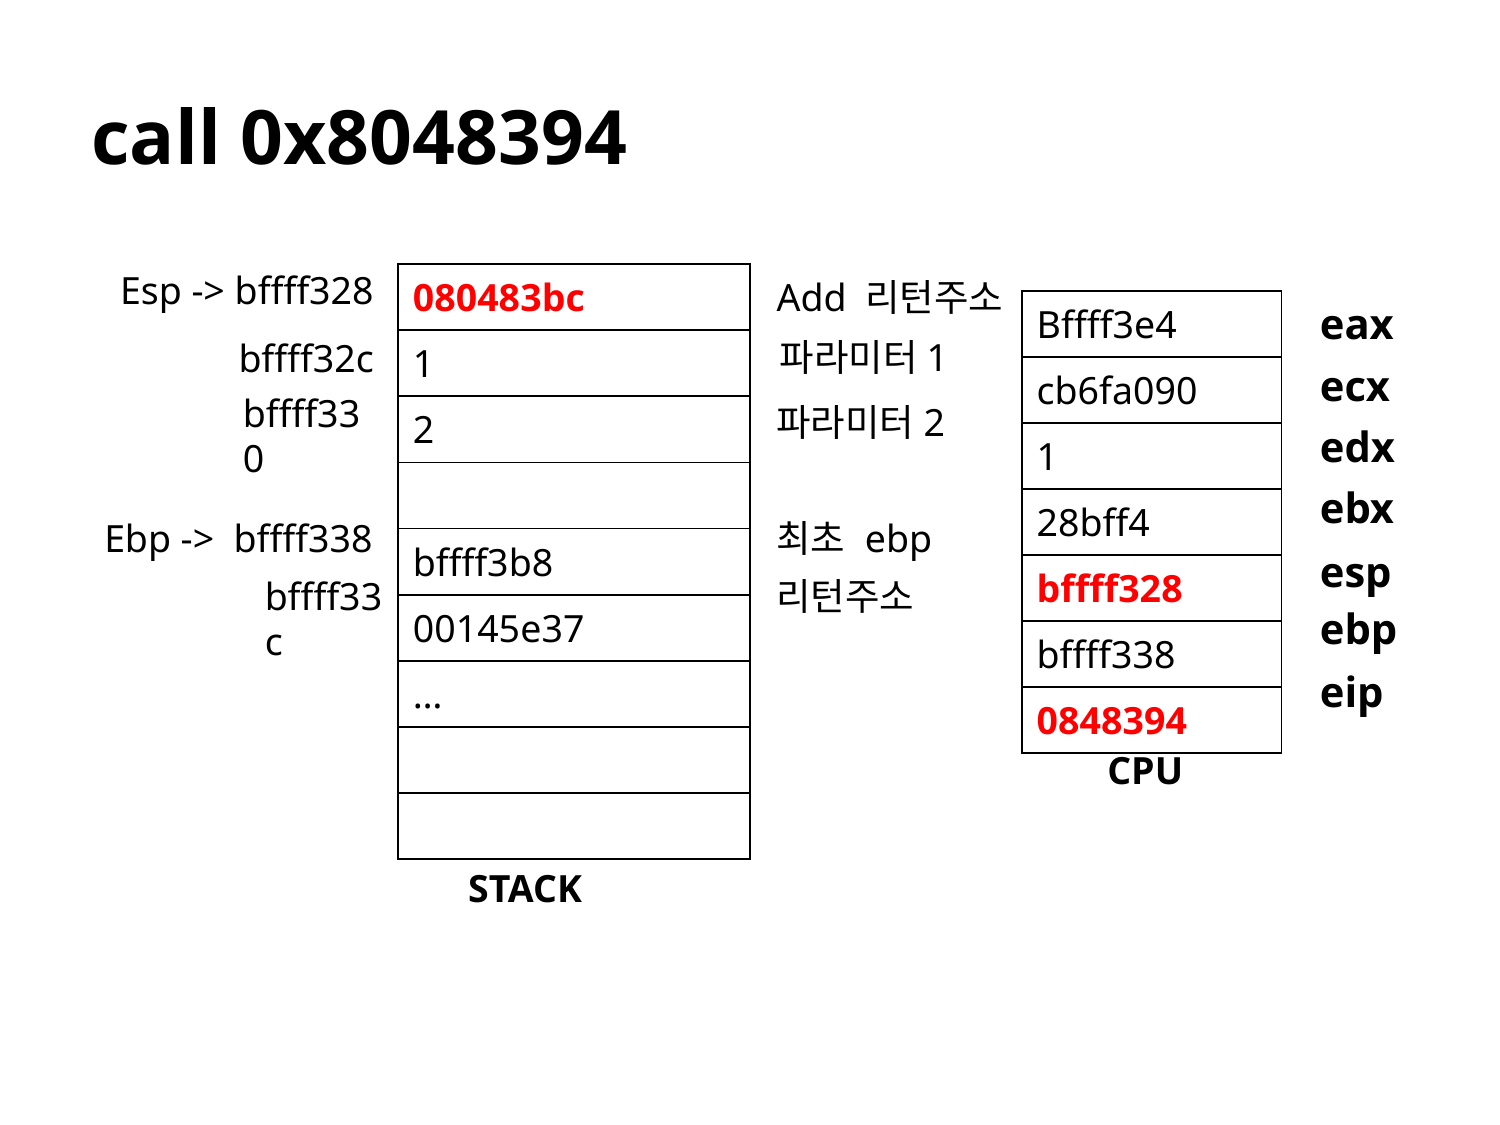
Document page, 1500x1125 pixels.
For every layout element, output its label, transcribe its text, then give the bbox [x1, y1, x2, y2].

text_box edx [1304, 413, 1459, 474]
text_box call 0x8048394 [76, 82, 1069, 188]
table_cell bffff3b8 [411, 529, 749, 594]
text_box 최초 ebp [761, 507, 998, 565]
table_cell 0848394 [1023, 688, 1281, 752]
table_cell bffff338 [1023, 622, 1281, 686]
text_box bffff32c [223, 327, 389, 387]
table_cell [399, 463, 749, 528]
text_box bffff330 [228, 382, 394, 488]
table_cell cb6fa090 [1023, 358, 1281, 422]
text_box Add 리턴주소 [761, 266, 1093, 327]
table_cell 28bff4 [1023, 490, 1281, 554]
table_header Bffff3e4 [1023, 292, 1281, 356]
text_box ebp [1304, 595, 1459, 658]
text_box 파라미터2 [761, 391, 975, 452]
text_box esp [1304, 537, 1459, 595]
table_header 080483bc [399, 265, 749, 329]
text_box ecx [1304, 352, 1459, 413]
text_box CPU [1092, 739, 1223, 800]
table_cell 1 [1023, 424, 1281, 488]
text_box ebx [1304, 474, 1459, 537]
table_cell [399, 728, 749, 792]
text_box Ebp -> bffff338 [89, 507, 411, 568]
text_box Esp -> bffff328 [105, 259, 427, 319]
table_cell 1 [399, 331, 749, 395]
text_box STACK [453, 857, 607, 918]
table_cell 00145e37 [411, 596, 749, 660]
text_box 파라미터1 [765, 326, 978, 387]
table_cell bffff328 [1023, 556, 1281, 620]
table_cell … [399, 662, 749, 726]
text_box eax [1304, 290, 1459, 352]
table_cell [399, 794, 749, 858]
table_cell 2 [399, 397, 749, 462]
text_box eip [1304, 658, 1459, 724]
text_box bffff33c [250, 565, 411, 671]
text_box 리턴주소 [761, 565, 998, 626]
